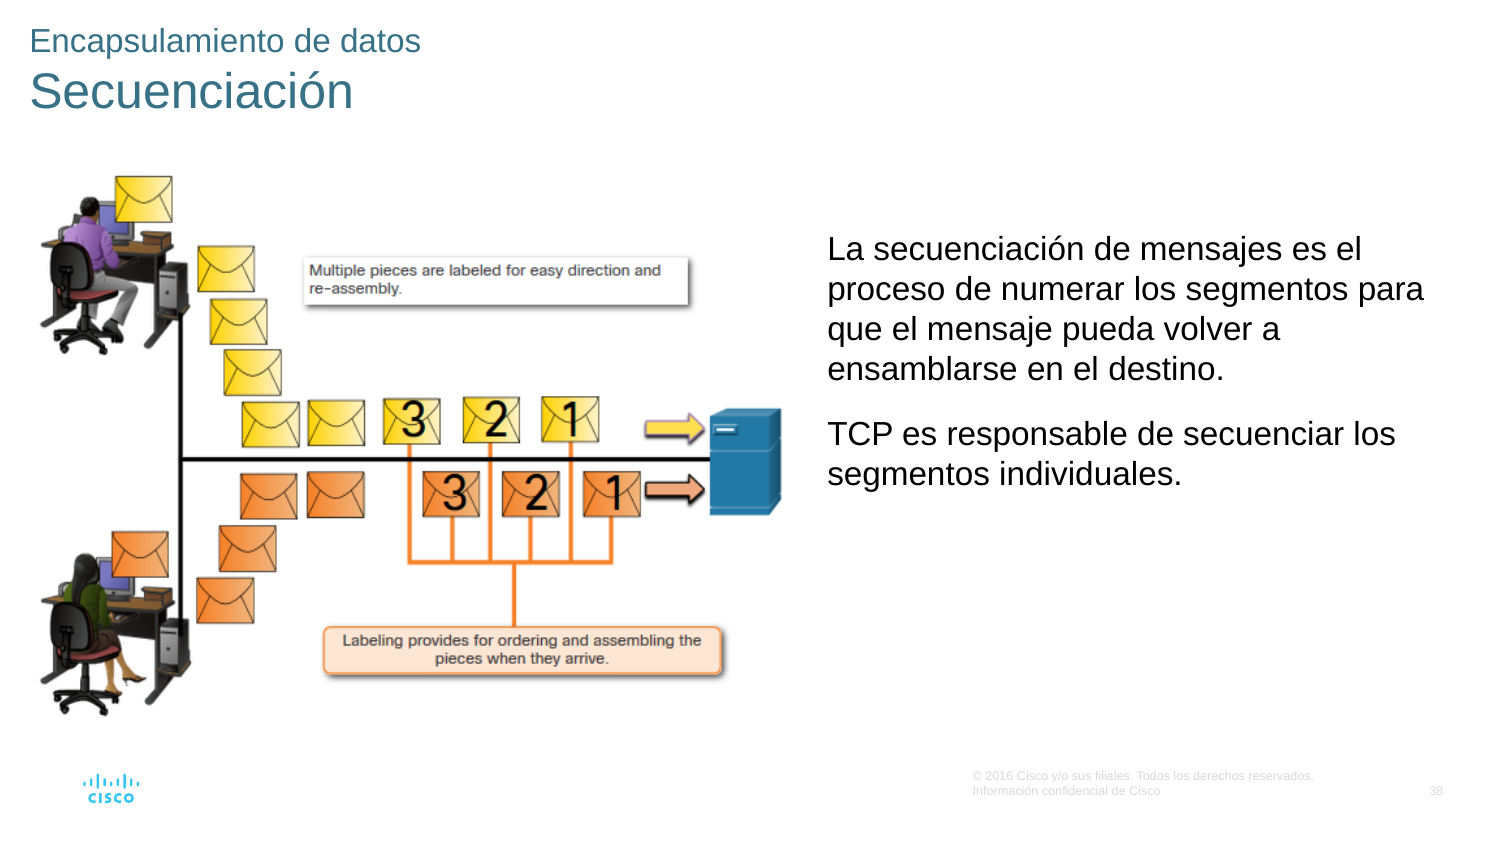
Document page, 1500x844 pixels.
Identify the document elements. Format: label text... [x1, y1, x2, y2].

picture [30, 158, 796, 736]
list La secuenciación de mensajes es el proceso de numerar los segmentos para que el mensaje pueda volver a ensamblarse en el destino. TCP es responsable de secuenciar los segmentos individuales. [812, 219, 1500, 736]
title Encapsulamiento de datos Secuenciación [14, 6, 1500, 131]
